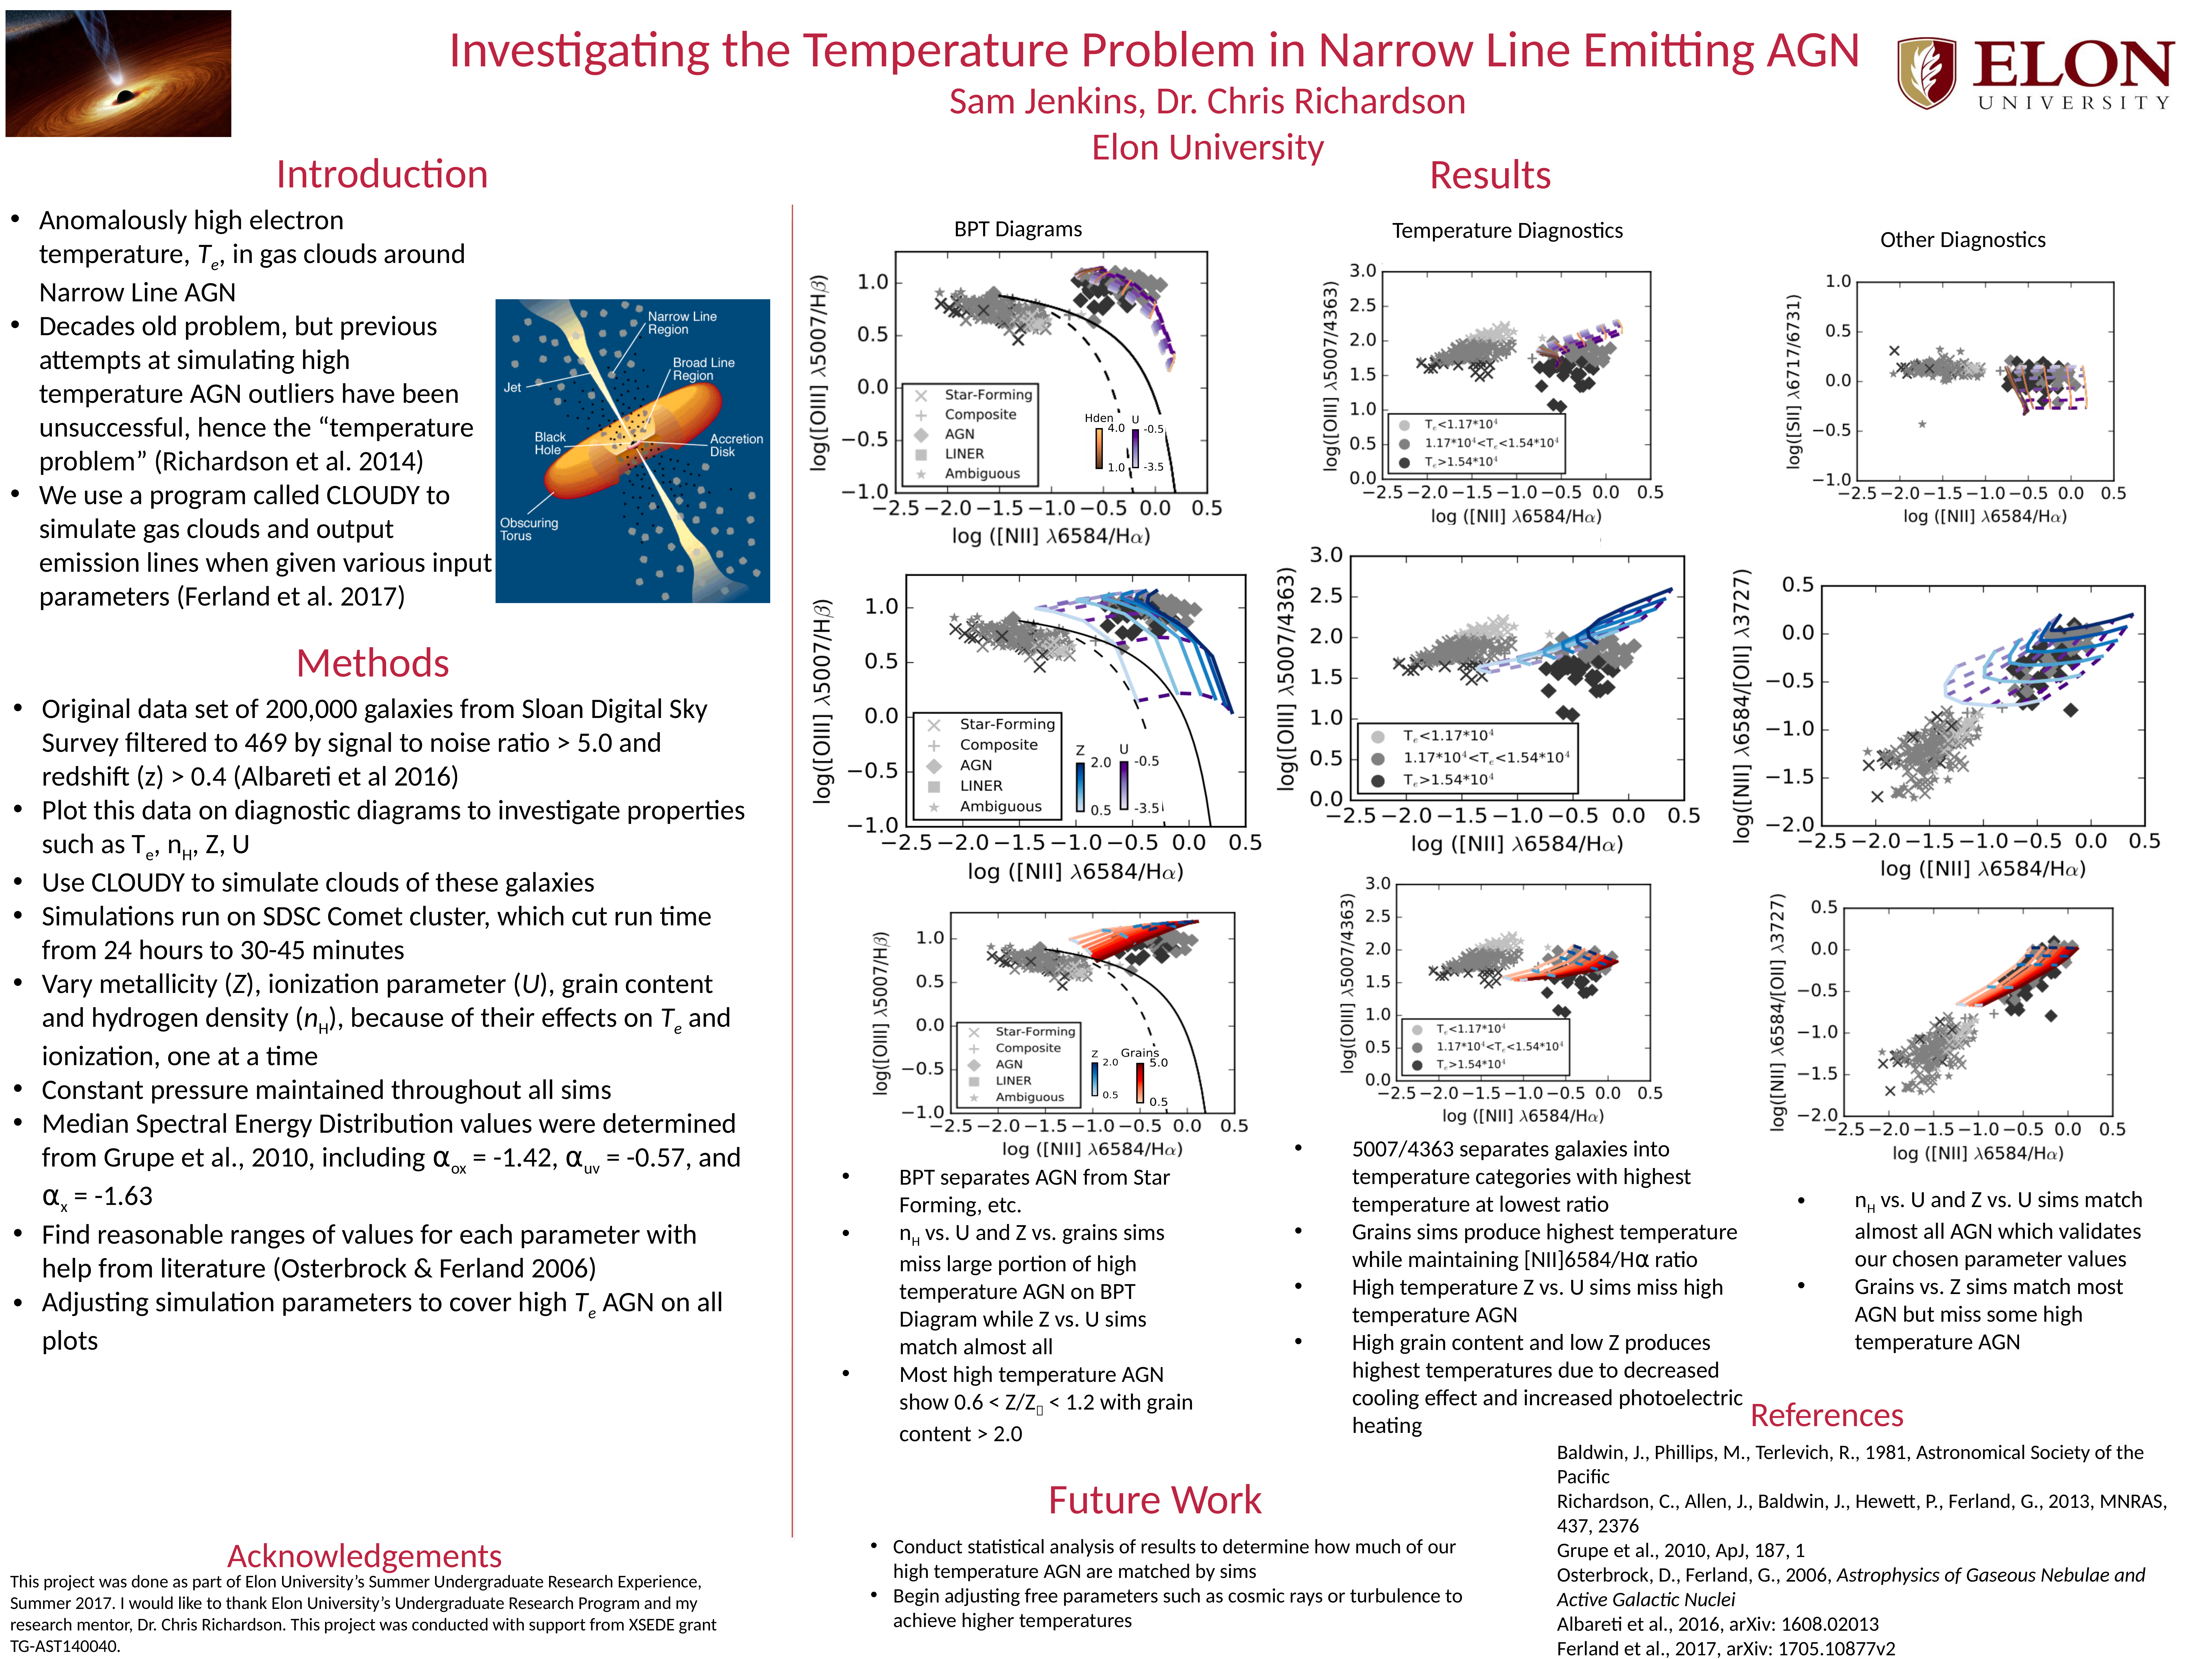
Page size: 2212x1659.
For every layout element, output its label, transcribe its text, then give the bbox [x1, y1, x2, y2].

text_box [1327, 869, 1676, 1128]
text_box Anomalously high electron temperature, Te, in gas clouds around Narrow Line AGN Decades old problem, but previous attempts at simulating high temperature AGN outliers have been unsuccessful, hence the “temperature problem” (Richardson et al. 2014) We use a program called CLOUDY to simulate gas clouds and output emission lines when given various input parameters (Ferland et al. 2017) [6, 199, 501, 614]
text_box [1304, 262, 1678, 524]
picture [495, 299, 771, 603]
text_box Future Work [1044, 1469, 1268, 1524]
text_box Other Diagnostics [1876, 222, 2051, 253]
picture [811, 573, 1283, 892]
text_box Sam Jenkins, Dr. Chris Richardson Elon University [945, 73, 1472, 170]
picture [6, 10, 231, 137]
text_box Acknowledgements [223, 1531, 508, 1567]
text_box BPT separates AGN from Star Forming, etc. nH vs. U and Z vs. grains sims miss large portion of high temperature AGN on BPT Diagram while Z vs. U sims match almost all Most high temperature AGN show 0.6 < Z/Z < 1.2 with grain content > 2.0 [837, 1159, 1208, 1504]
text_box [1761, 889, 2142, 1171]
text_box Results [1425, 144, 1557, 199]
picture [1771, 253, 2132, 531]
picture [803, 250, 1249, 553]
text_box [867, 910, 1263, 1166]
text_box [1271, 524, 1716, 860]
text_box nH vs. U and Z vs. U sims match almost all AGN which validates our chosen parameter values Grains vs. Z sims match most AGN but miss some high temperature AGN [1793, 1182, 2151, 1356]
text_box Temperature Diagnostics [1388, 213, 1629, 245]
text_box 5007/4363 separates galaxies into temperature categories with highest temperature at lowest ratio Grains sims produce highest temperature while maintaining [NII]6584/H⍺ ratio High temperature Z vs. U sims miss high temperature AGN High grain content and low Z produces highest temperatures due to decreased cooling effect and increased photoelectric heating [1290, 1131, 1750, 1440]
text_box Baldwin, J., Phillips, M., Terlevich, R., 1981, Astronomical Society of the Pacific Richardson, C., Allen, J., Baldwin, J., Hewett, P., Ferland, G., 2013, MNRAS, 437, 2376 Grupe et al., 2010, ApJ, 187, 1 Osterbrock, D., Ferland, G., 2006, Astrophysics of Gaseous Nebulae and Active Galactic Nuclei Albareti et al., 2016, arXiv: 1608.02013 Ferland et al., 2017, arXiv: 1705.10877v2 [1553, 1436, 2198, 1659]
text_box Investigating the Temperature Problem in Narrow Line Emitting AGN [444, 13, 1868, 79]
picture [1897, 37, 2176, 111]
text_box References [1750, 1389, 1909, 1436]
text_box Conduct statistical analysis of results to determine how much of our high temperature AGN are matched by sims Begin adjusting free parameters such as cosmic rays or turbulence to achieve higher temperatures [866, 1531, 1499, 1634]
text_box This project was done as part of Elon University’s Summer Undergraduate Research Experience, Summer 2017. I would like to thank Elon University’s Undergraduate Research Program and my research mentor, Dr. Chris Richardson. This project was conducted with support from XSEDE grant TG-AST140040. [6, 1567, 741, 1658]
text_box Original data set of 200,000 galaxies from Sloan Digital Sky Survey filtered to 469 by signal to noise ratio > 5.0 and redshift (z) > 0.4 (Albareti et al 2016) Plot this data on diagnostic diagrams to investigate properties such as Te, nH, Z, U Use CLOUDY to simulate clouds of these galaxies Simulations run on SDSC Comet cluster, which cut run time from 24 hours to 30-45 minutes Vary metallicity (Z), ionization parameter (U), grain content and hydrogen density (nH), because of their effects on Te and ionization, one at a time Constant pressure maintained throughout all sims Median Spectral Energy Distribution values were determined from Grupe et al., 2010, including ⍺ox = -1.42, ⍺uv = -0.57, and ⍺x = -1.63 Find reasonable ranges of values for each parameter with help from literature (Osterbrock & Ferland 2006) Adjusting simulation parameters to cover high Te AGN on all plots [9, 688, 759, 1358]
text_box Methods [291, 632, 456, 687]
text_box BPT Diagrams [801, 211, 1237, 243]
text_box Introduction [271, 143, 494, 198]
picture [1715, 551, 2161, 889]
